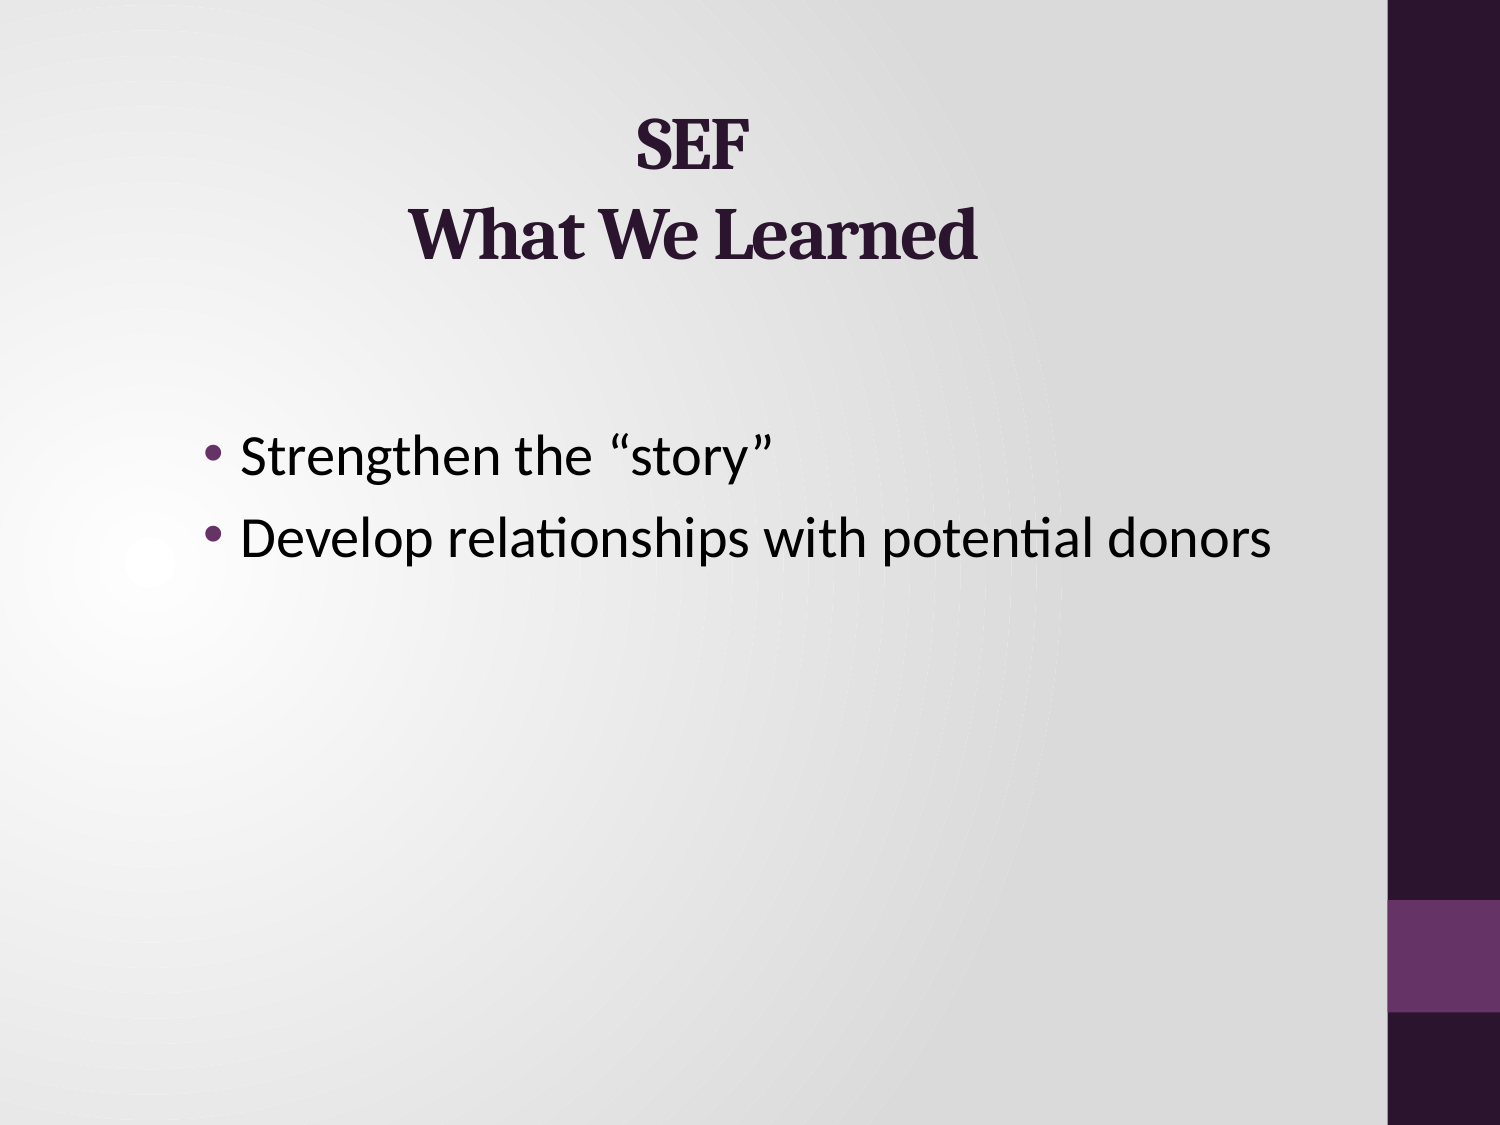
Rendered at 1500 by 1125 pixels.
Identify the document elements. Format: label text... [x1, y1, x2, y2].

title SEF What We Learned [69, 90, 1320, 278]
list Strengthen the “story” Develop relationships with potential donors [169, 409, 1337, 854]
